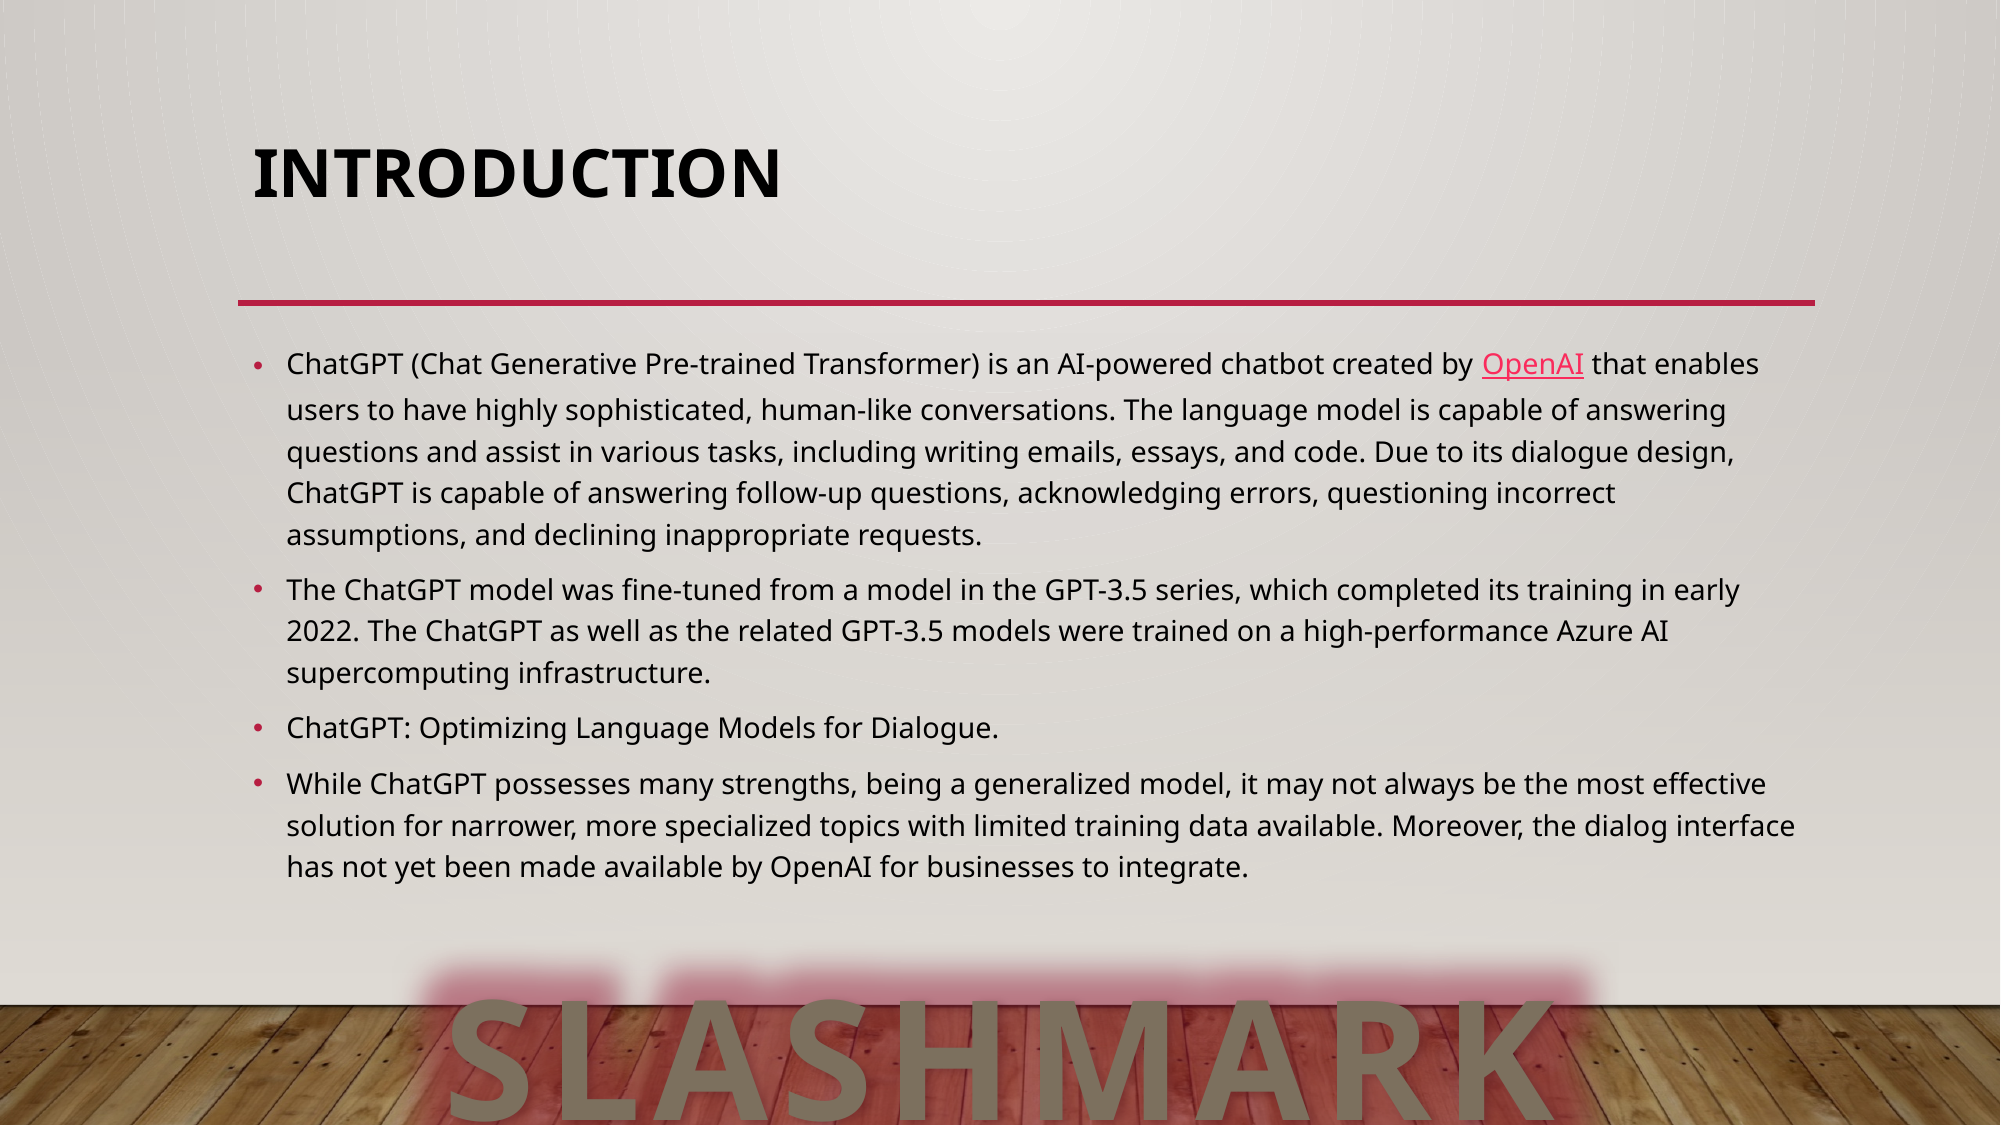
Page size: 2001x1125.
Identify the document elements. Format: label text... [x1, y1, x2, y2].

picture [0, 1005, 344, 1125]
text_box SLASHMARK [384, 946, 1616, 1125]
picture [1658, 1005, 2000, 1125]
title Introduction [238, 131, 1814, 305]
list ChatGPT (Chat Generative Pre-trained Transformer) is an AI-powered chatbot created by OpenAI that enables users to have highly sophisticated, human-like conversations. The language model is capable of answering questions and assist in various tasks, including writing emails, essays, and code. Due to its dialogue design, ChatGPT is capable of answering follow-up questions, acknowledging errors, questioning incorrect assumptions, and declining inappropriate requests. The ChatGPT model was fine-tuned from a model in the GPT-3.5 series, which completed its training in early 2022. The ChatGPT as well as the related GPT-3.5 models were trained on a high-performance Azure AI supercomputing infrastructure. ChatGPT: Optimizing Language Models for Dialogue. While ChatGPT possesses many strengths, being a generalized model, it may not always be the most effective solution for narrower, more specialized topics with limited training data available. Moreover, the dialog interface has not yet been made available by OpenAI for businesses to integrate. [238, 330, 1814, 897]
